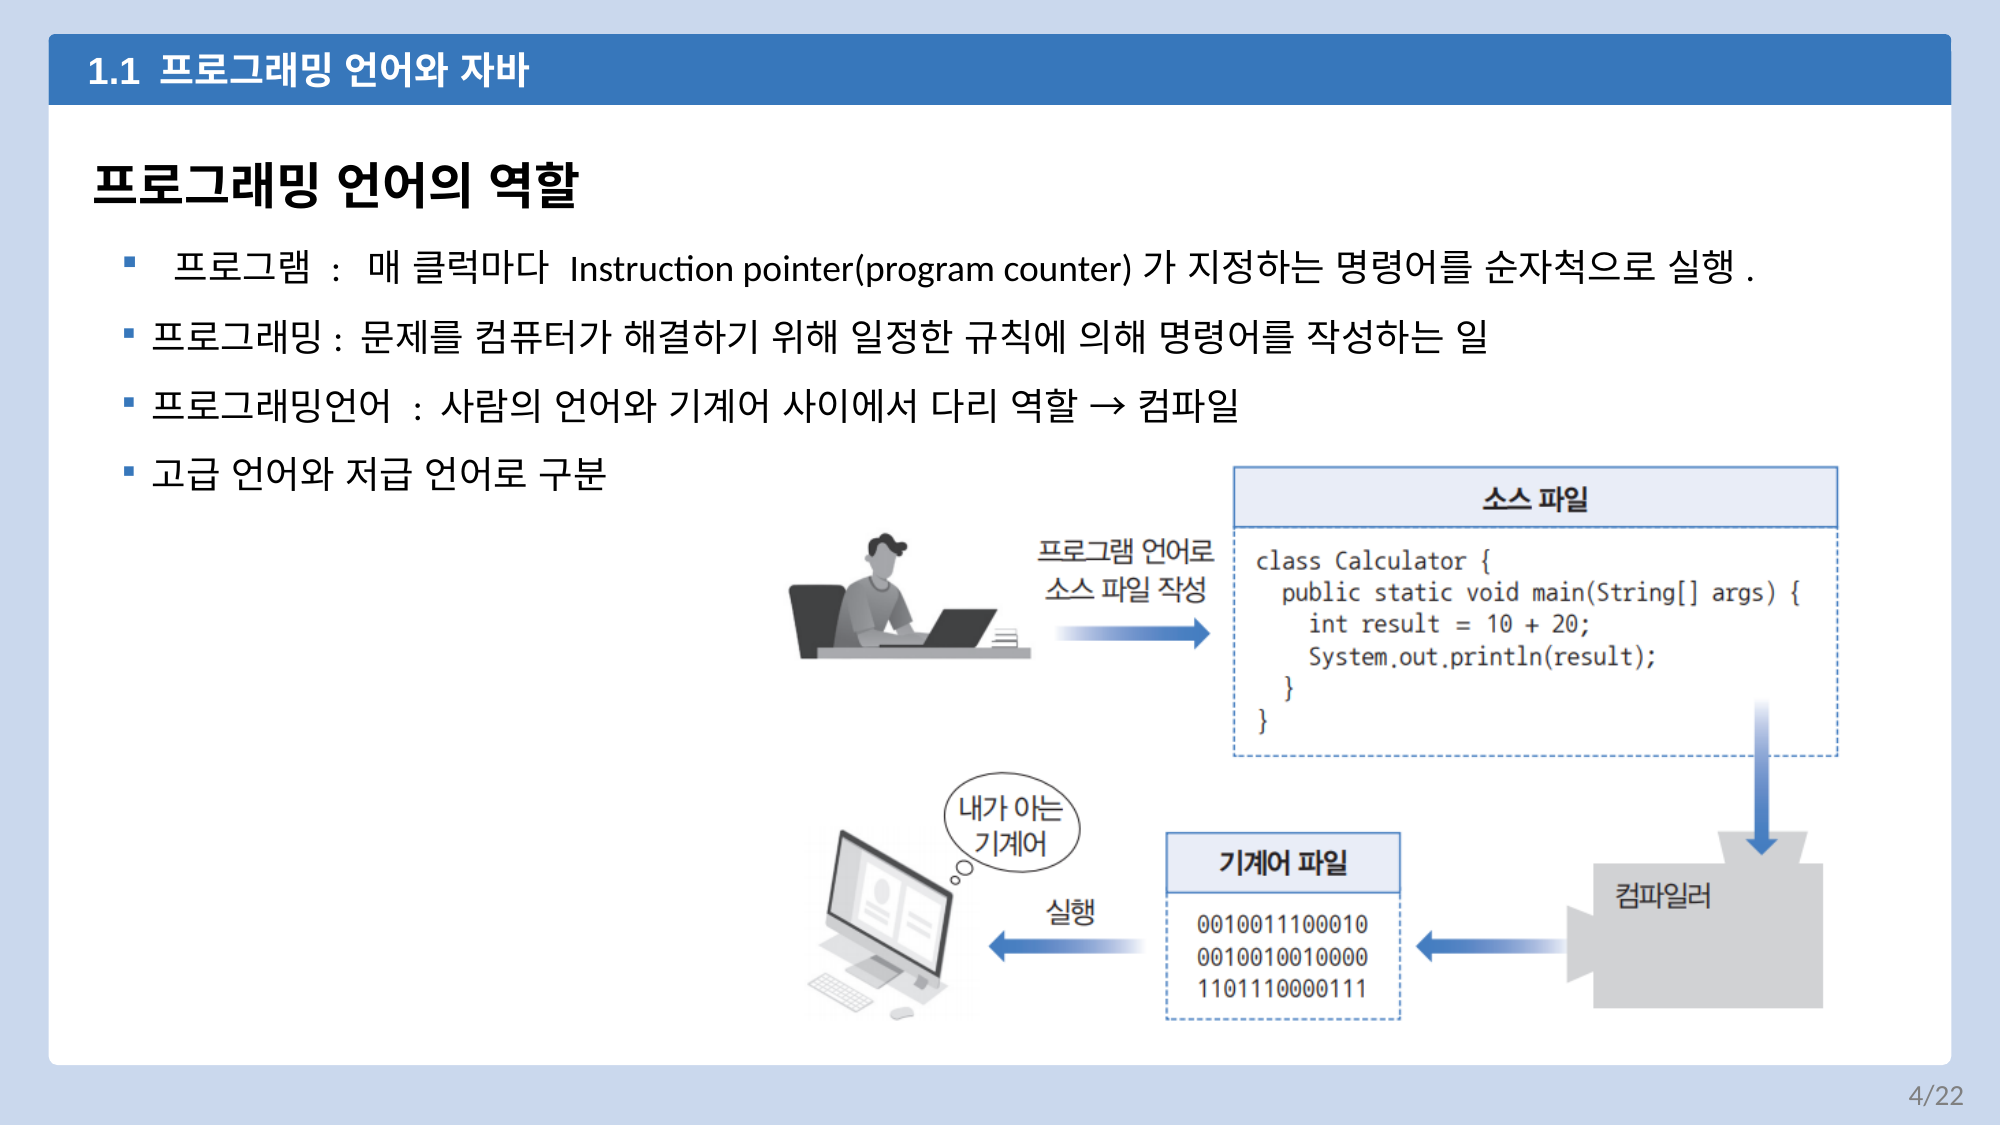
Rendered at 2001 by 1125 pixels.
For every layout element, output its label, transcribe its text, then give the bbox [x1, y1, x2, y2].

list 프로그래밍 언어의 역할 프로그램 : 매 클럭마다 Instruction pointer(program counter)가 지정하는 명령어를 순자척으로 실행. 프로그래밍: 문제를 컴퓨터가 해결하기 위해 일정한 규칙에 의해 명령어를 작성하는 일 프로그래밍언어 : 사람의 언어와 기계어 사이에서 다리 역할 → 컴파일 고급 언어와 저급 언어로 구분 [77, 116, 1927, 1044]
title 1.1 프로그래밍 언어와 자바 [72, 44, 1798, 101]
picture [750, 425, 1867, 1044]
